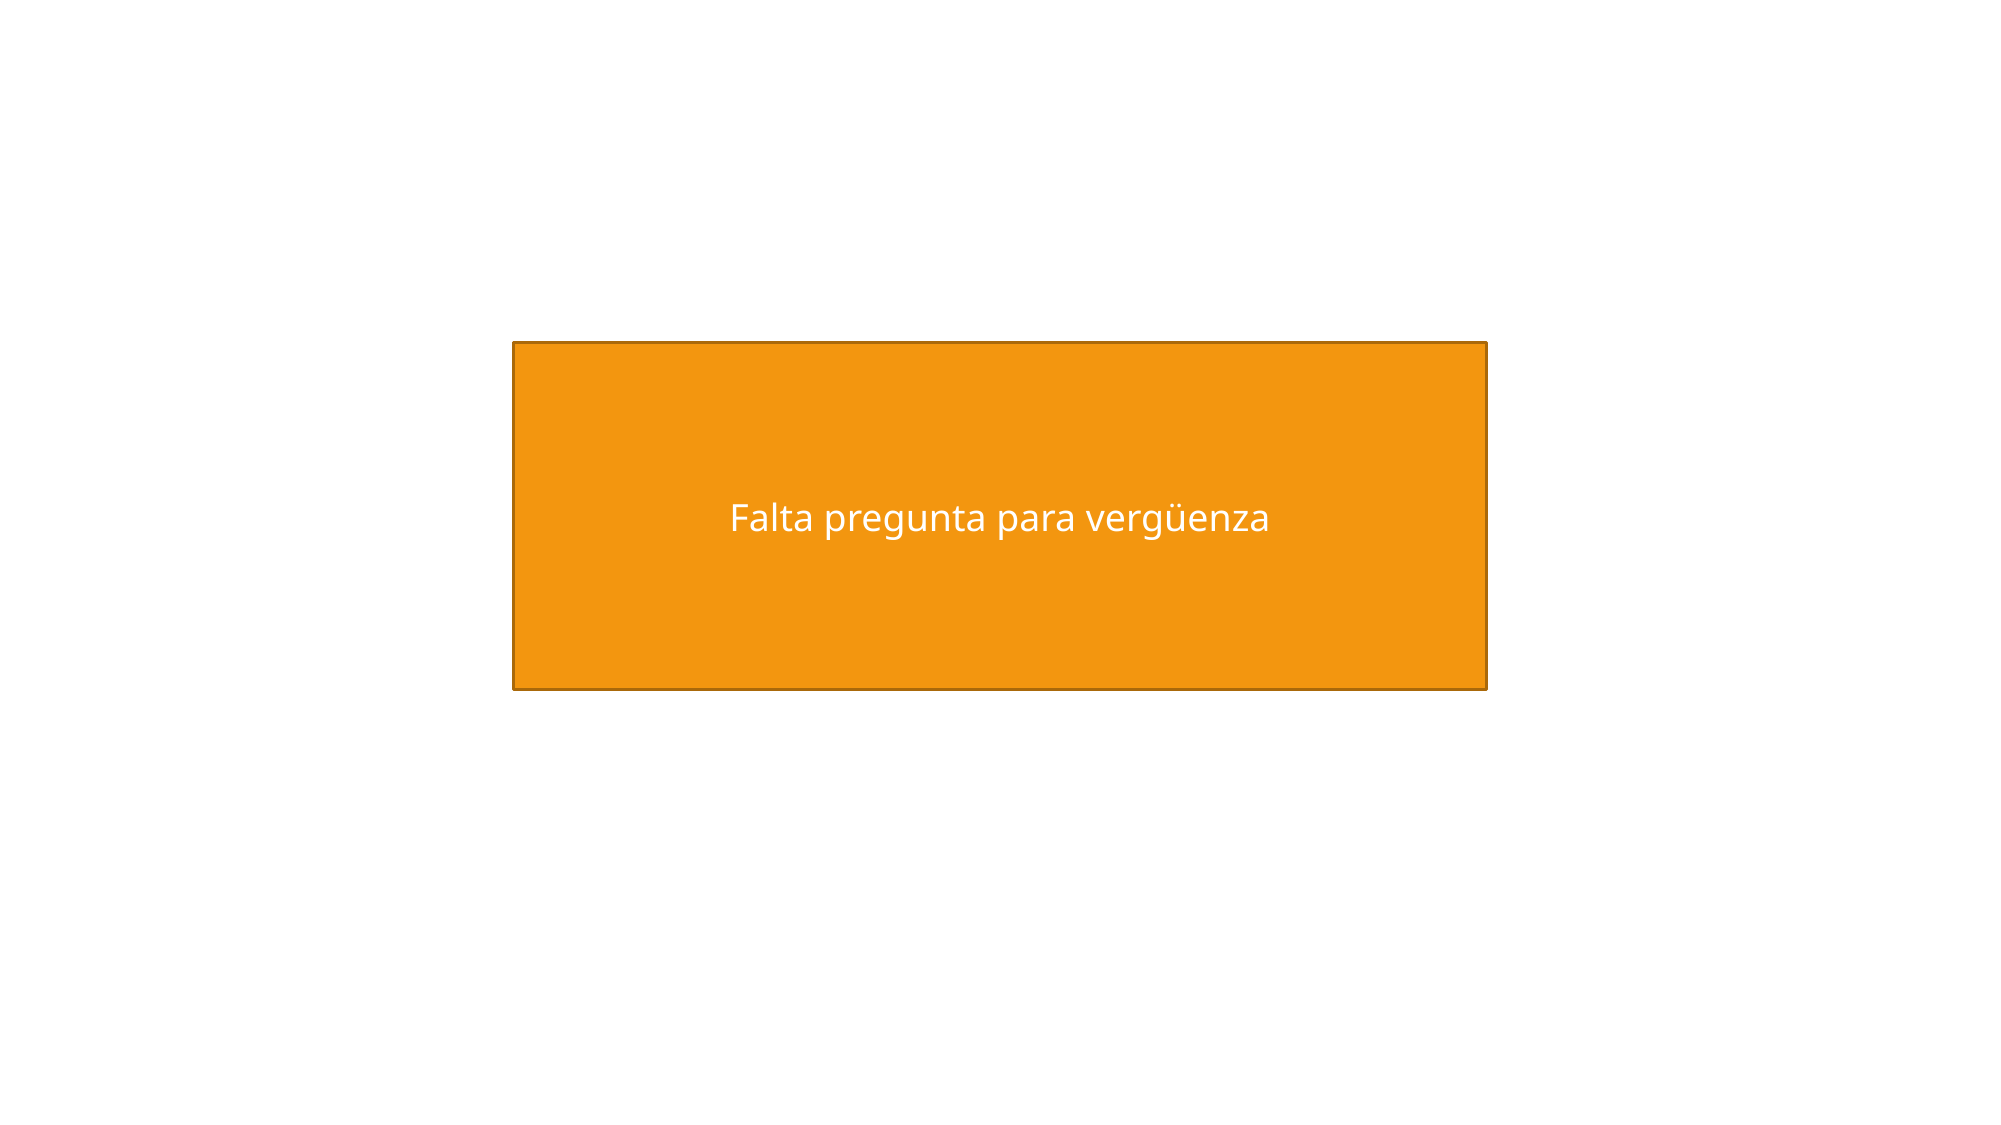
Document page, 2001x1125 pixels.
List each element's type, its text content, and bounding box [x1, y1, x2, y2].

text_box Falta pregunta para vergüenza [512, 341, 1488, 691]
